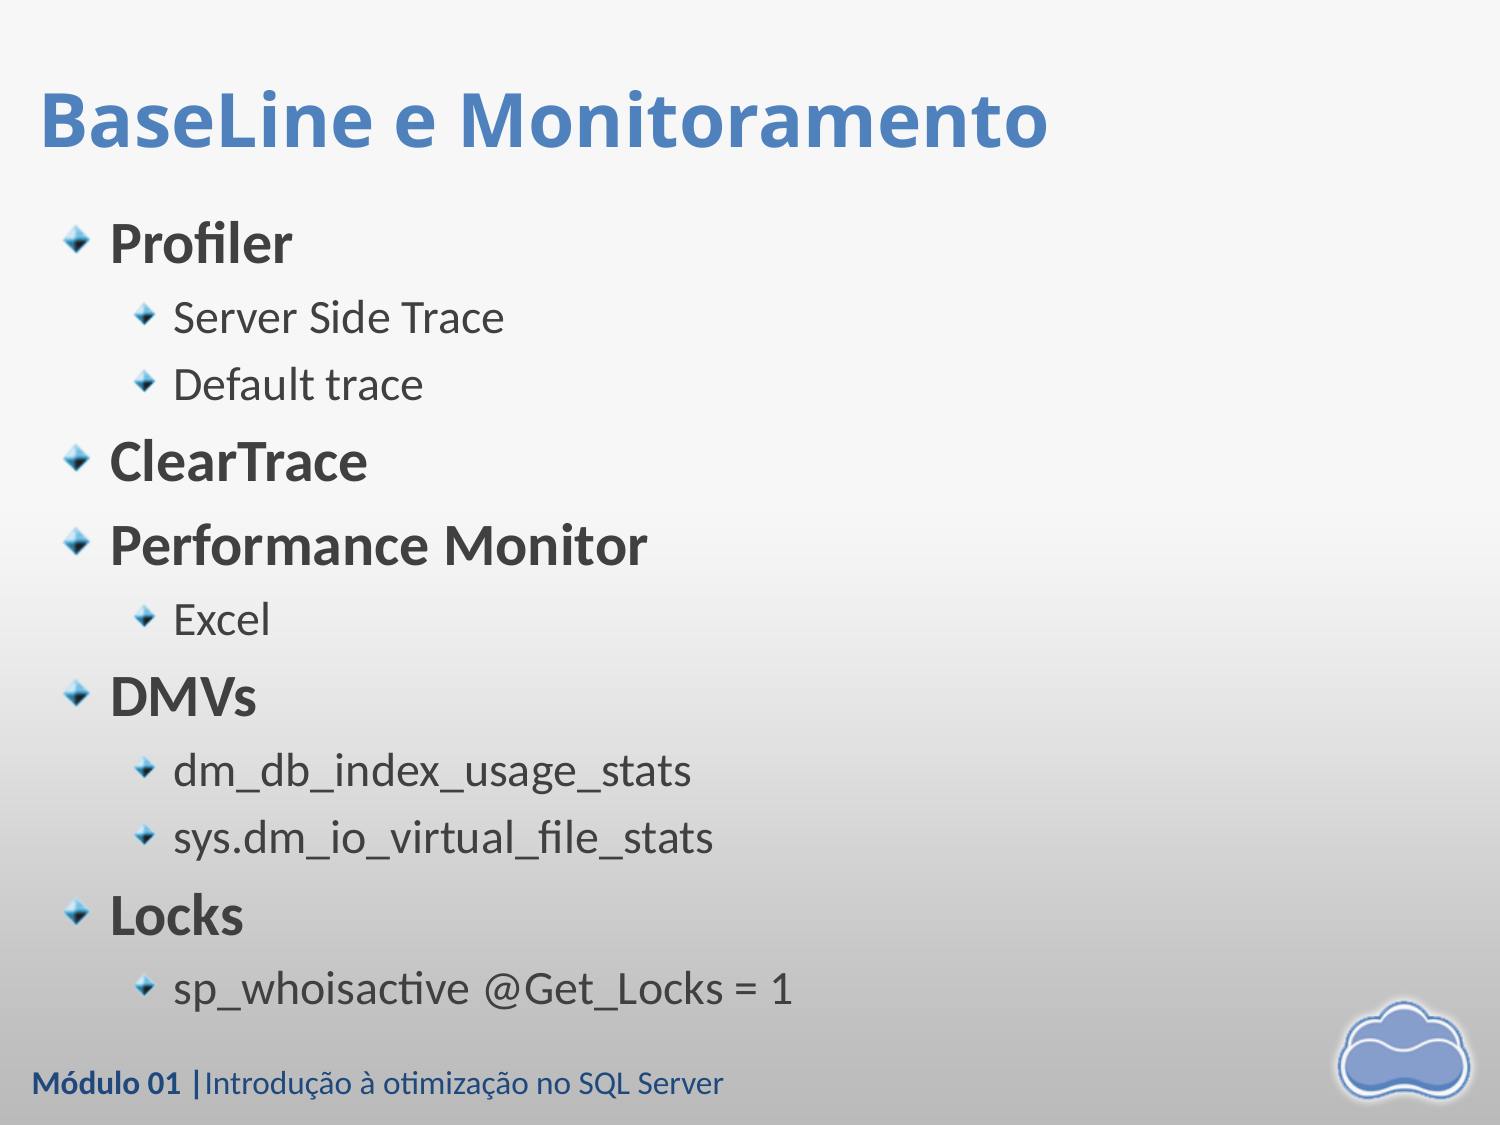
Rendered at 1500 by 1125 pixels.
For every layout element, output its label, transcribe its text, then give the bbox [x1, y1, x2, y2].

picture [0, 0, 1500, 1125]
title BaseLine e Monitoramento [23, 58, 1412, 176]
list Profiler Server Side Trace Default trace ClearTrace Performance Monitor Excel DMVs dm_db_index_usage_stats sys.dm_io_virtual_file_stats Locks sp_whoisactive @Get_Locks = 1 [41, 196, 1459, 1024]
